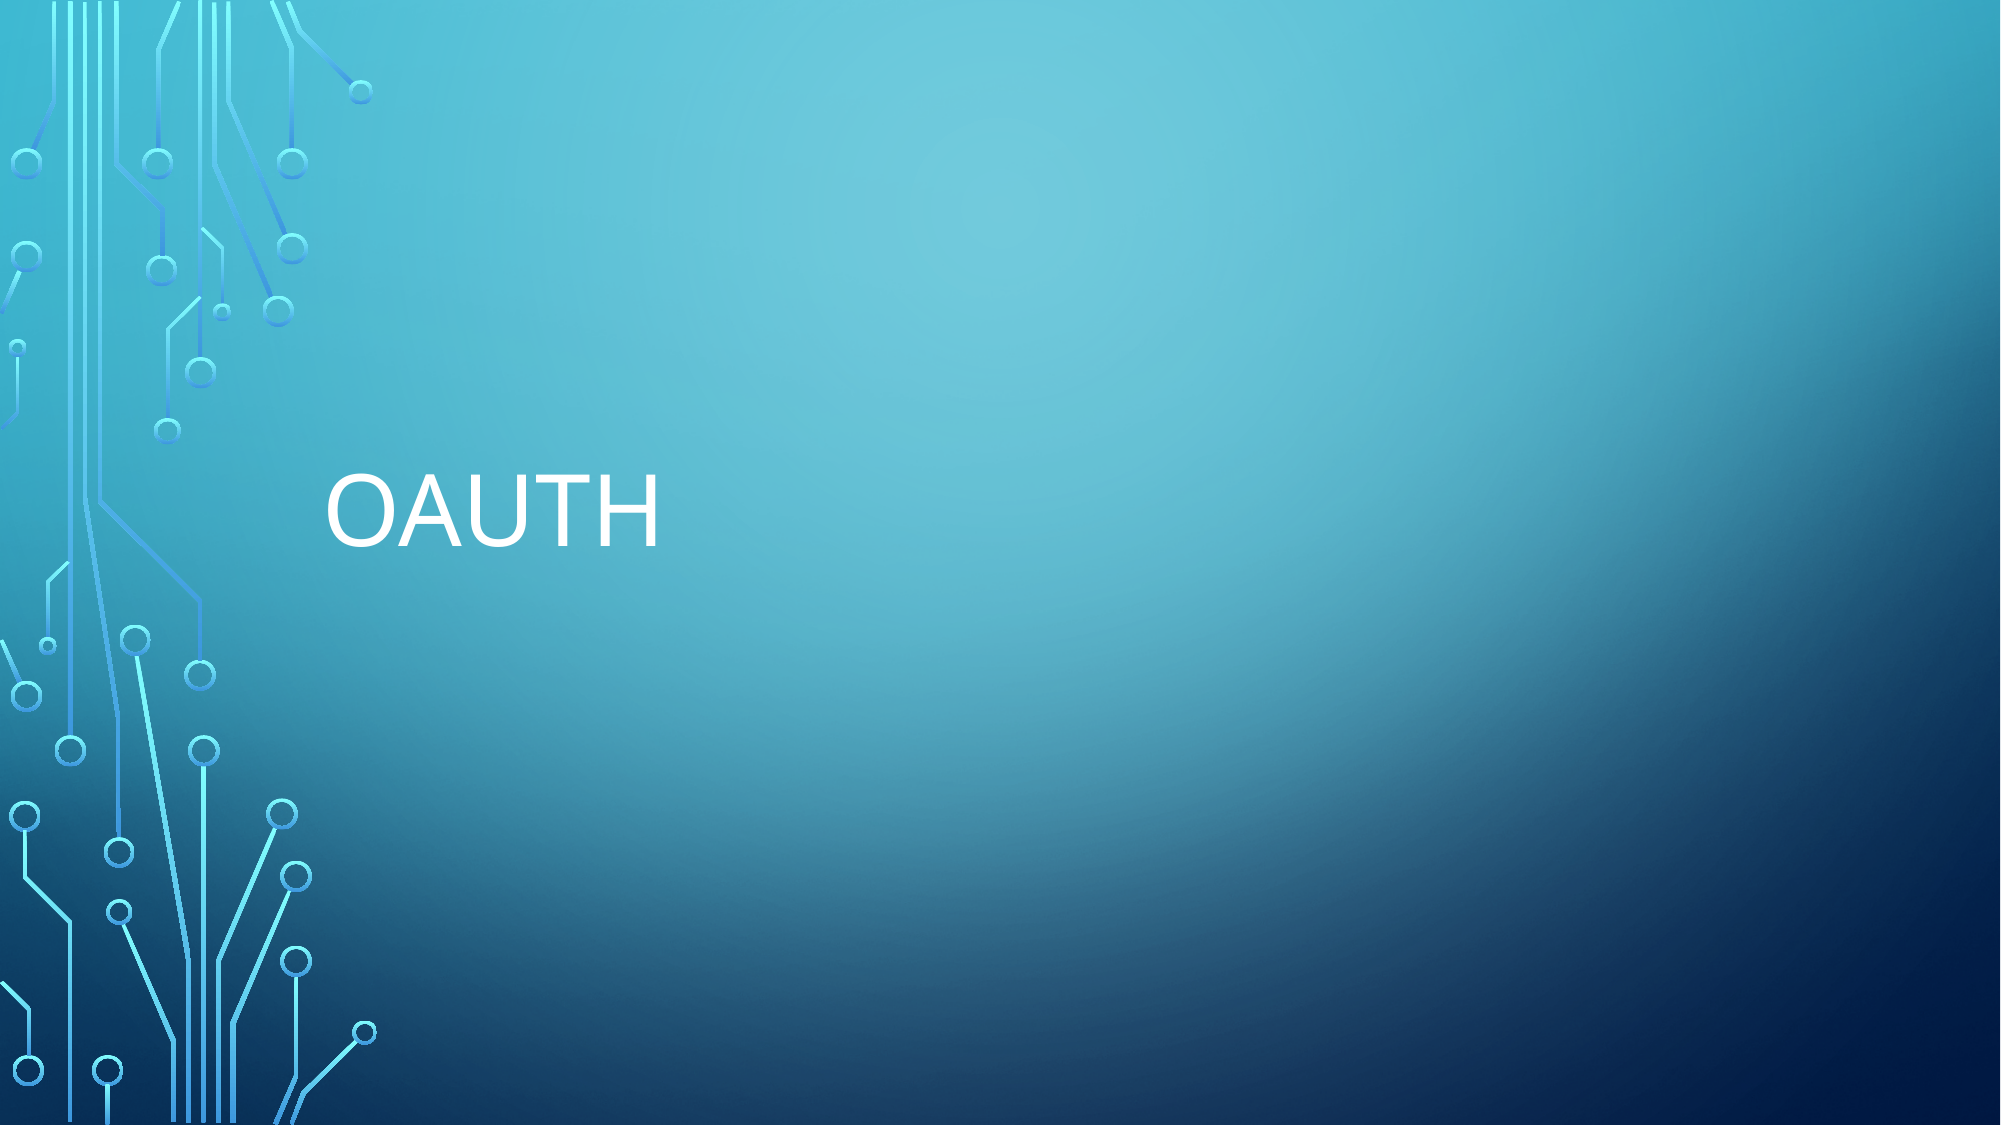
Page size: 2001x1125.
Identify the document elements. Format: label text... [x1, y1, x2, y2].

title OAuth [307, 184, 1750, 576]
